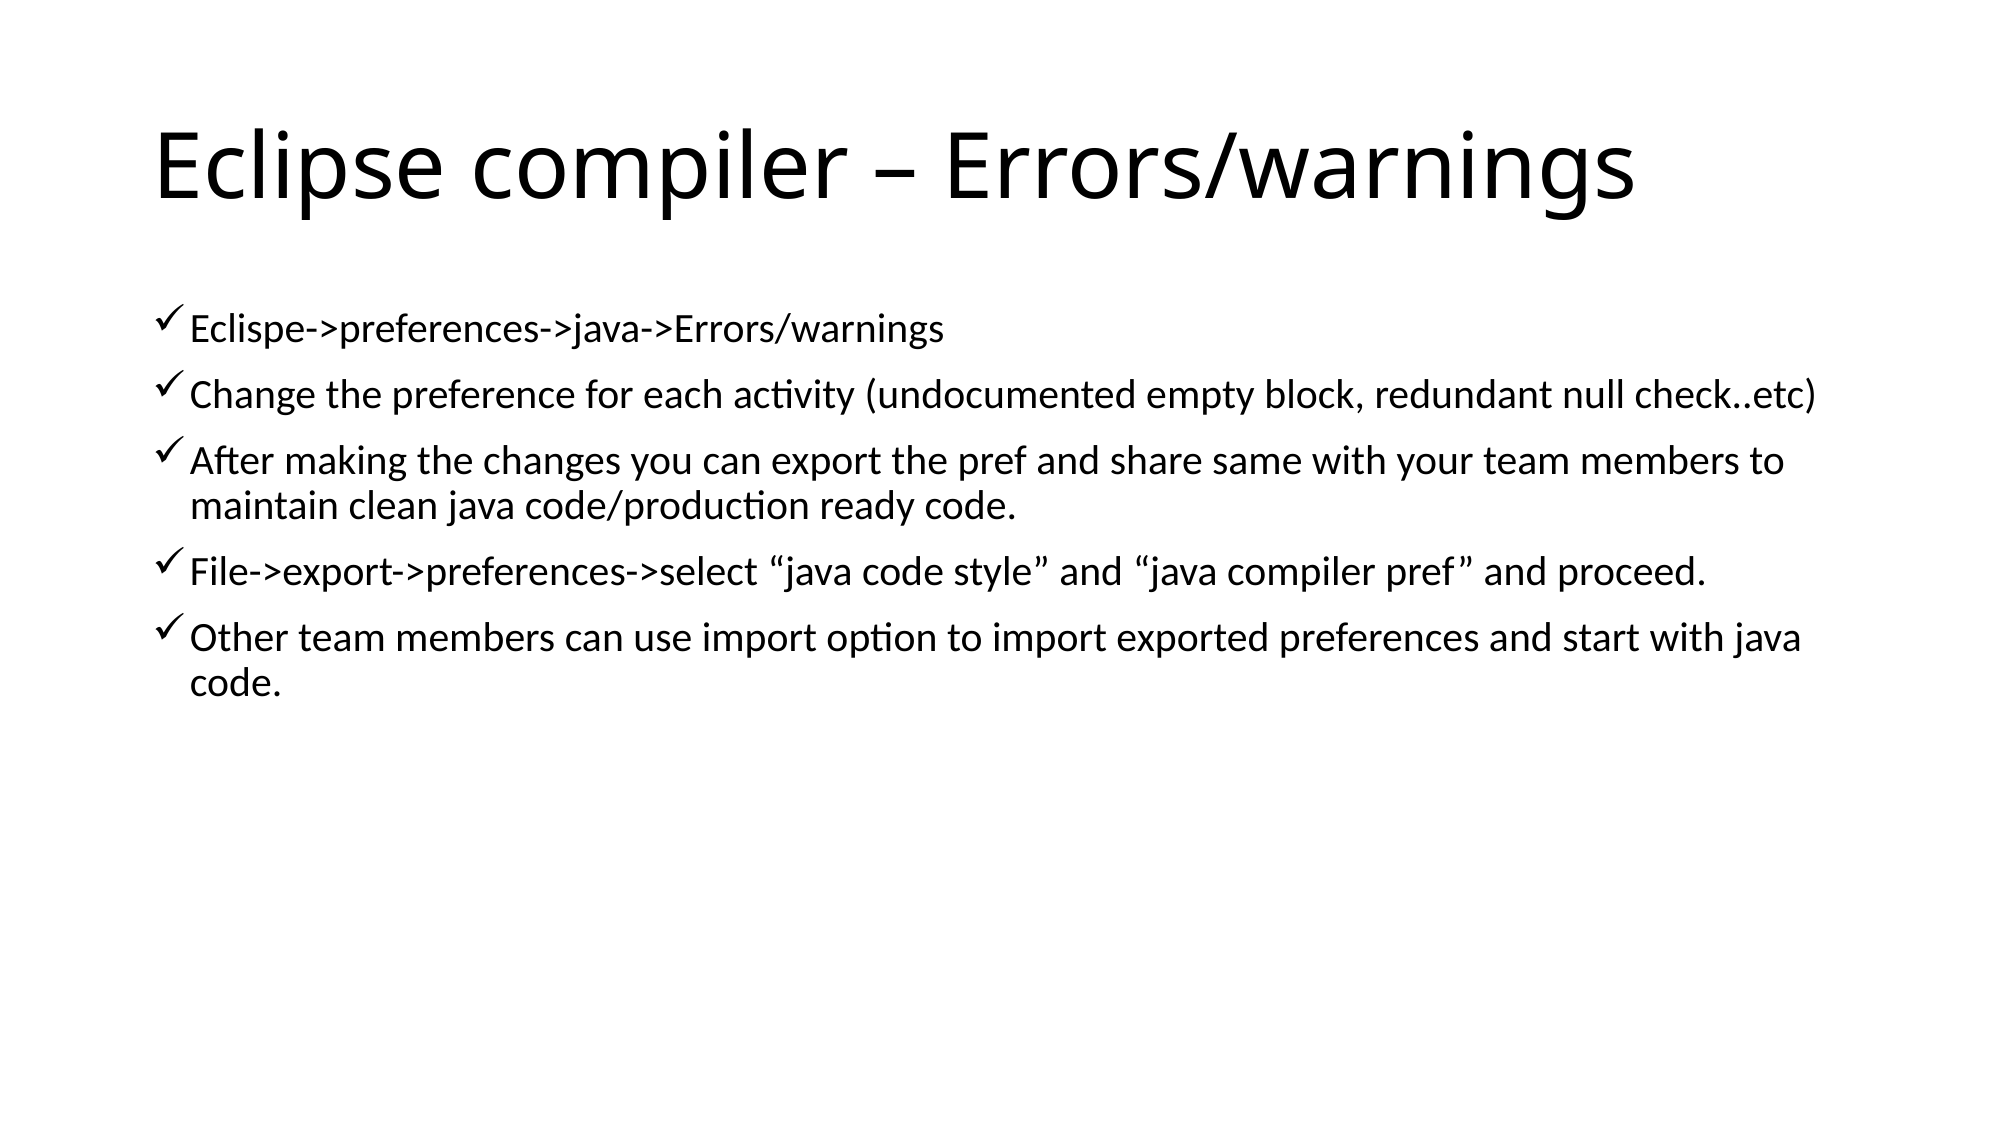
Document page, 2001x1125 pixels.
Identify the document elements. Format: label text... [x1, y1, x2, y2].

title Eclipse compiler – Errors/warnings [137, 59, 1863, 278]
list Eclispe->preferences->java->Errors/warnings Change the preference for each activity (undocumented empty block, redundant null check..etc) After making the changes you can export the pref and share same with your team members to maintain clean java code/production ready code. File->export->preferences->select “java code style” and “java compiler pref” and proceed. Other team members can use import option to import exported preferences and start with java code. [137, 299, 1863, 730]
